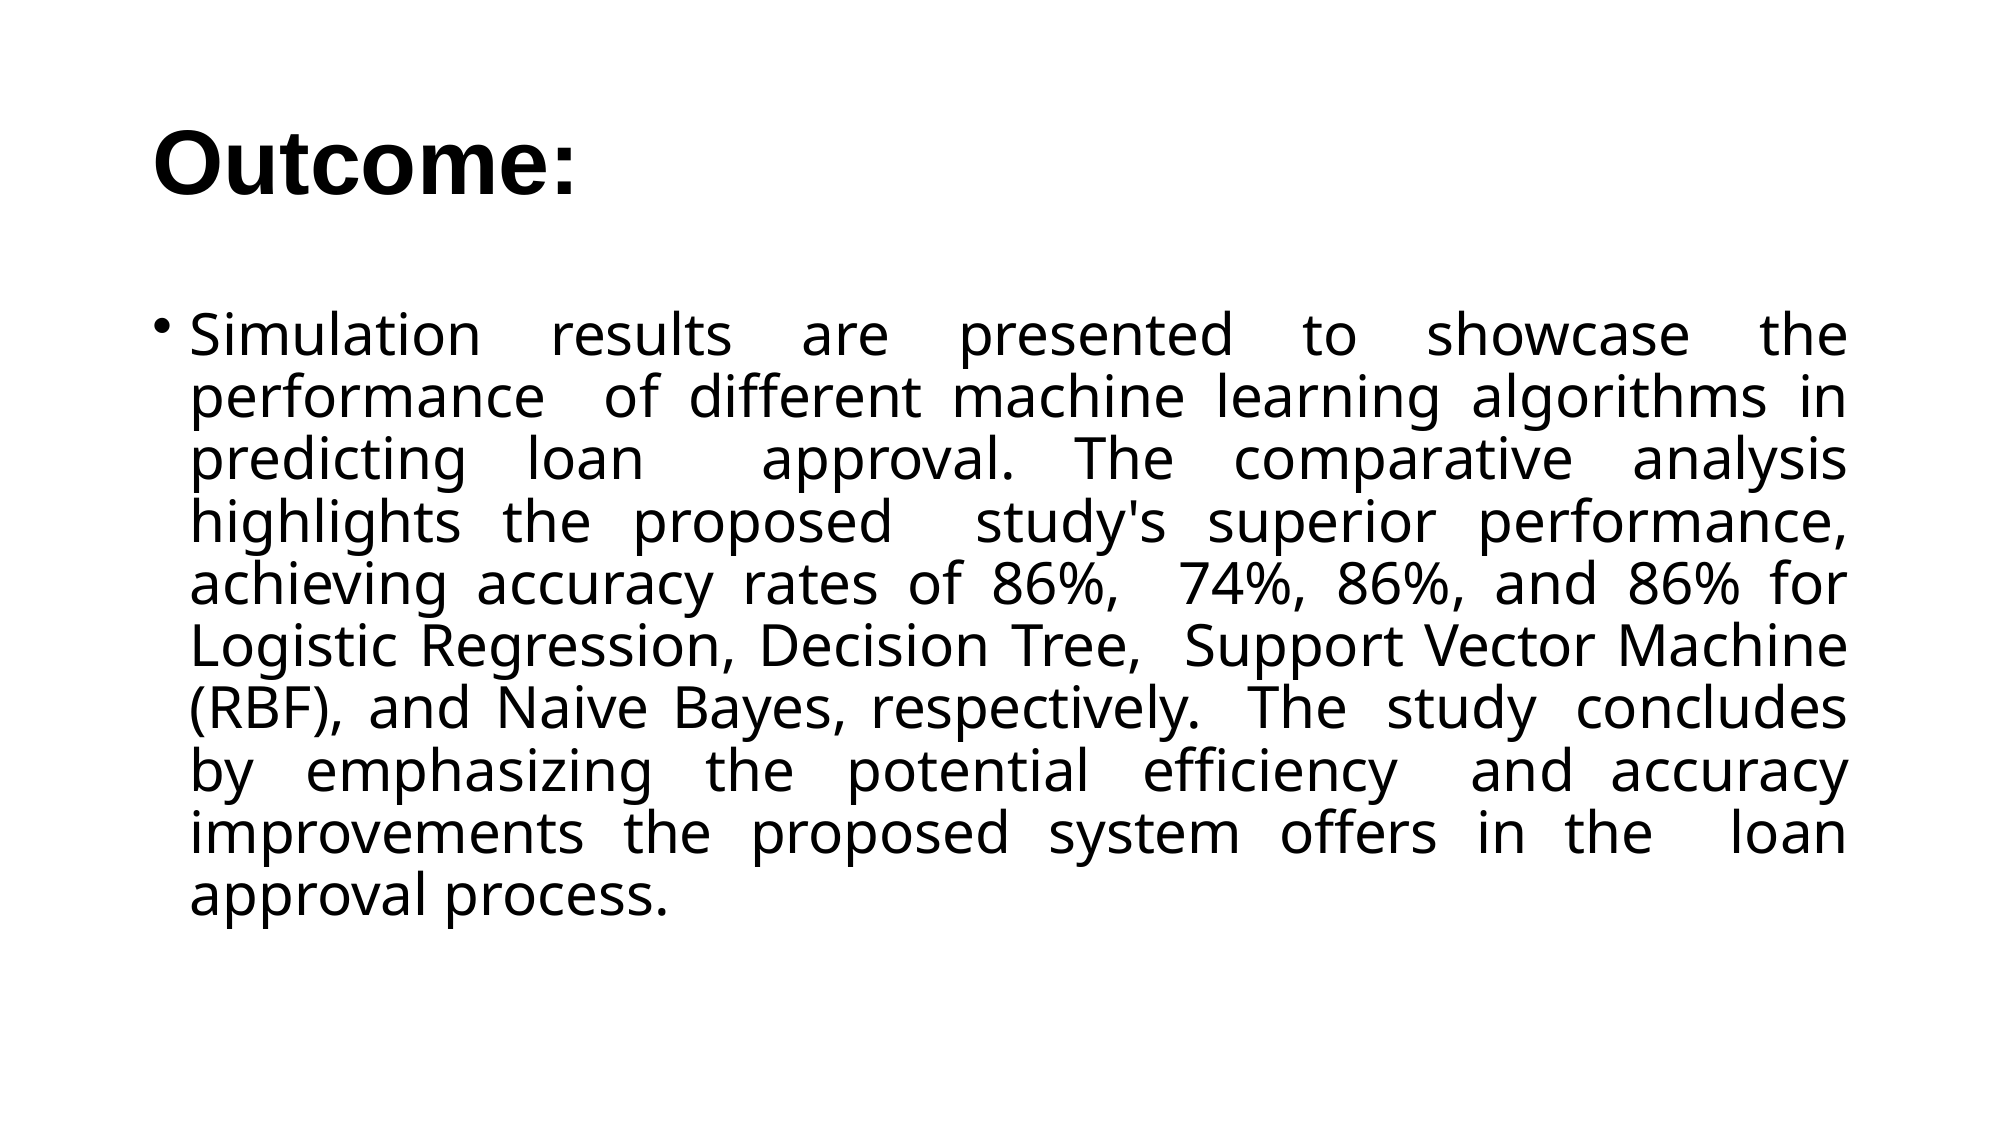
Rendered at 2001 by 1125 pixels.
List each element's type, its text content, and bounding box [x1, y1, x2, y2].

title Outcome: [150, 100, 583, 291]
text_box Simulation results are presented to showcase the performance of different machine learning algorithms in predicting loan approval. The comparative analysis highlights the proposed study's superior performance, achieving accuracy rates of 86%, 74%, 86%, and 86% for Logistic Regression, Decision Tree, Support Vector Machine (RBF), and Naive Bayes, respectively. The study concludes by emphasizing the potential efficiency and accuracy improvements the proposed system offers in the loan approval process. [150, 296, 1850, 928]
